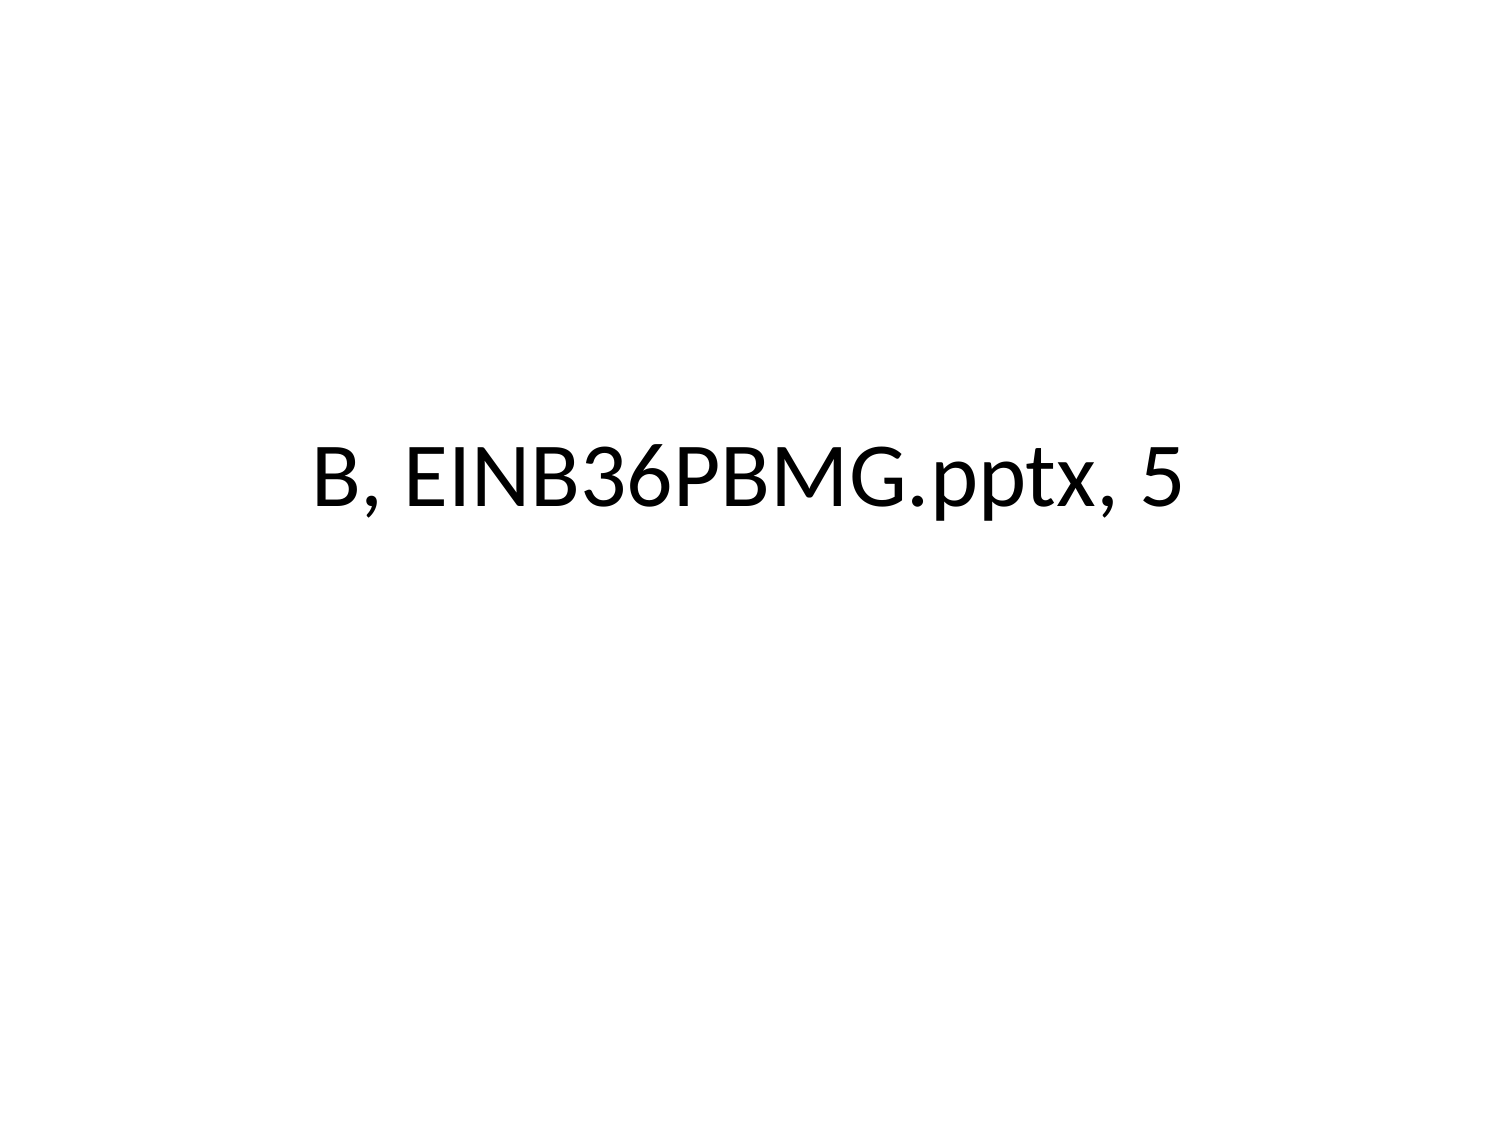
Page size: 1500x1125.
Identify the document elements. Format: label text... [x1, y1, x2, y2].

title B, EINB36PBMG.pptx, 5 [112, 349, 1388, 591]
